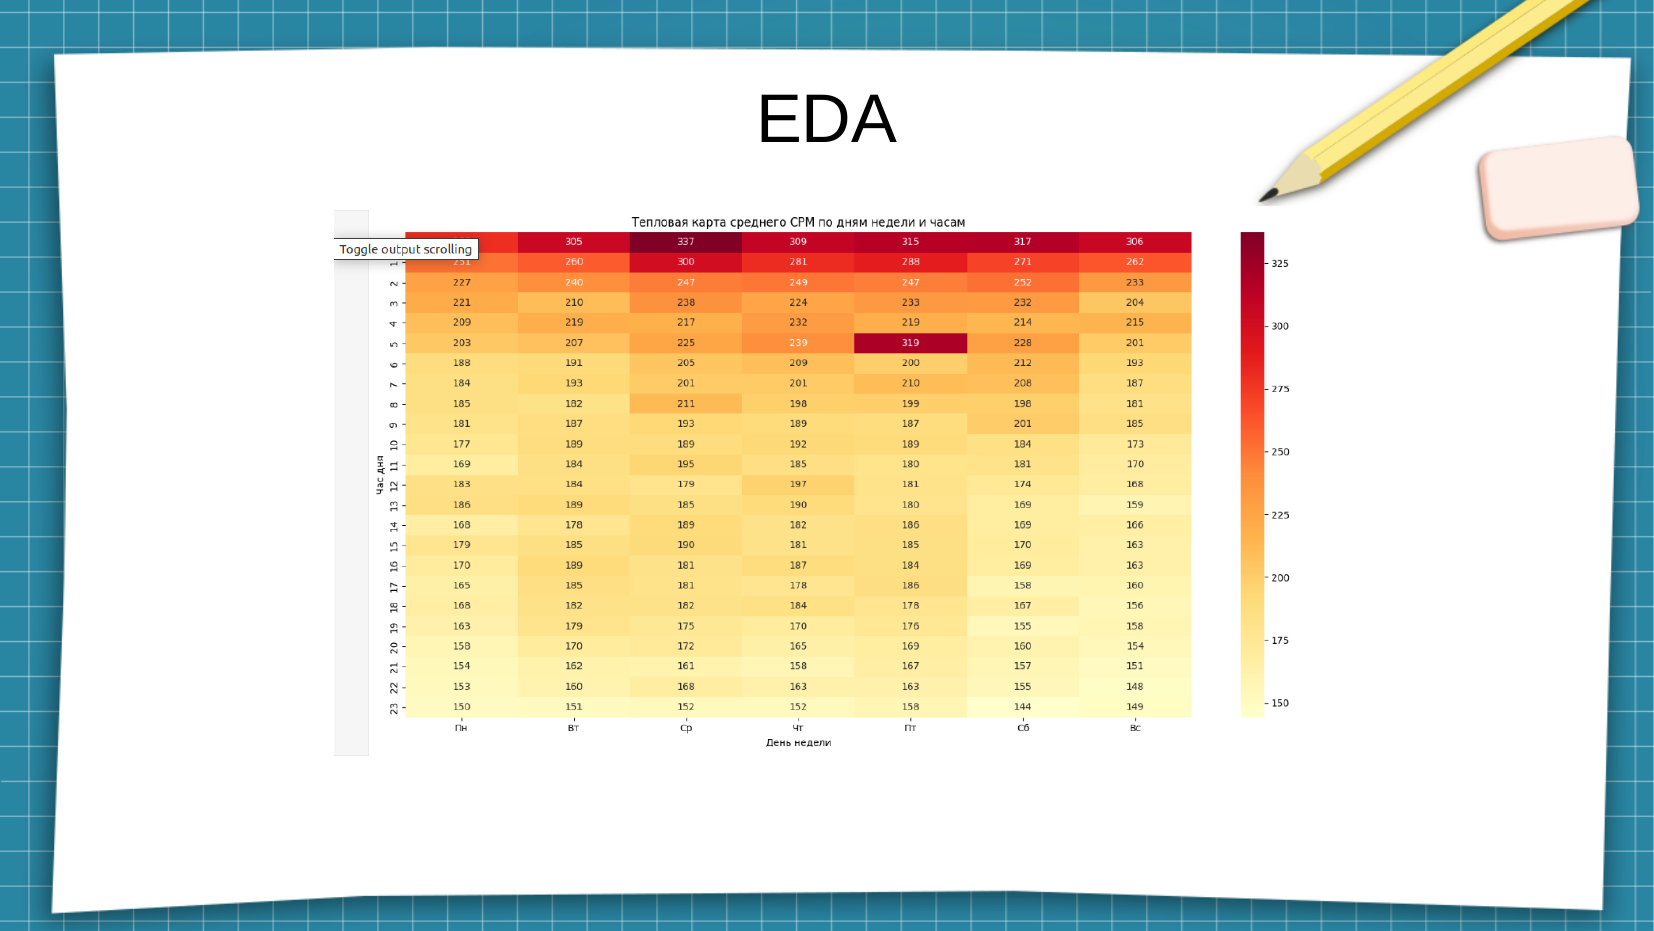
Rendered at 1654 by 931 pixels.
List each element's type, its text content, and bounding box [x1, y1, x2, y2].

title EDA [82, 37, 1571, 193]
picture [0, 0, 1654, 931]
